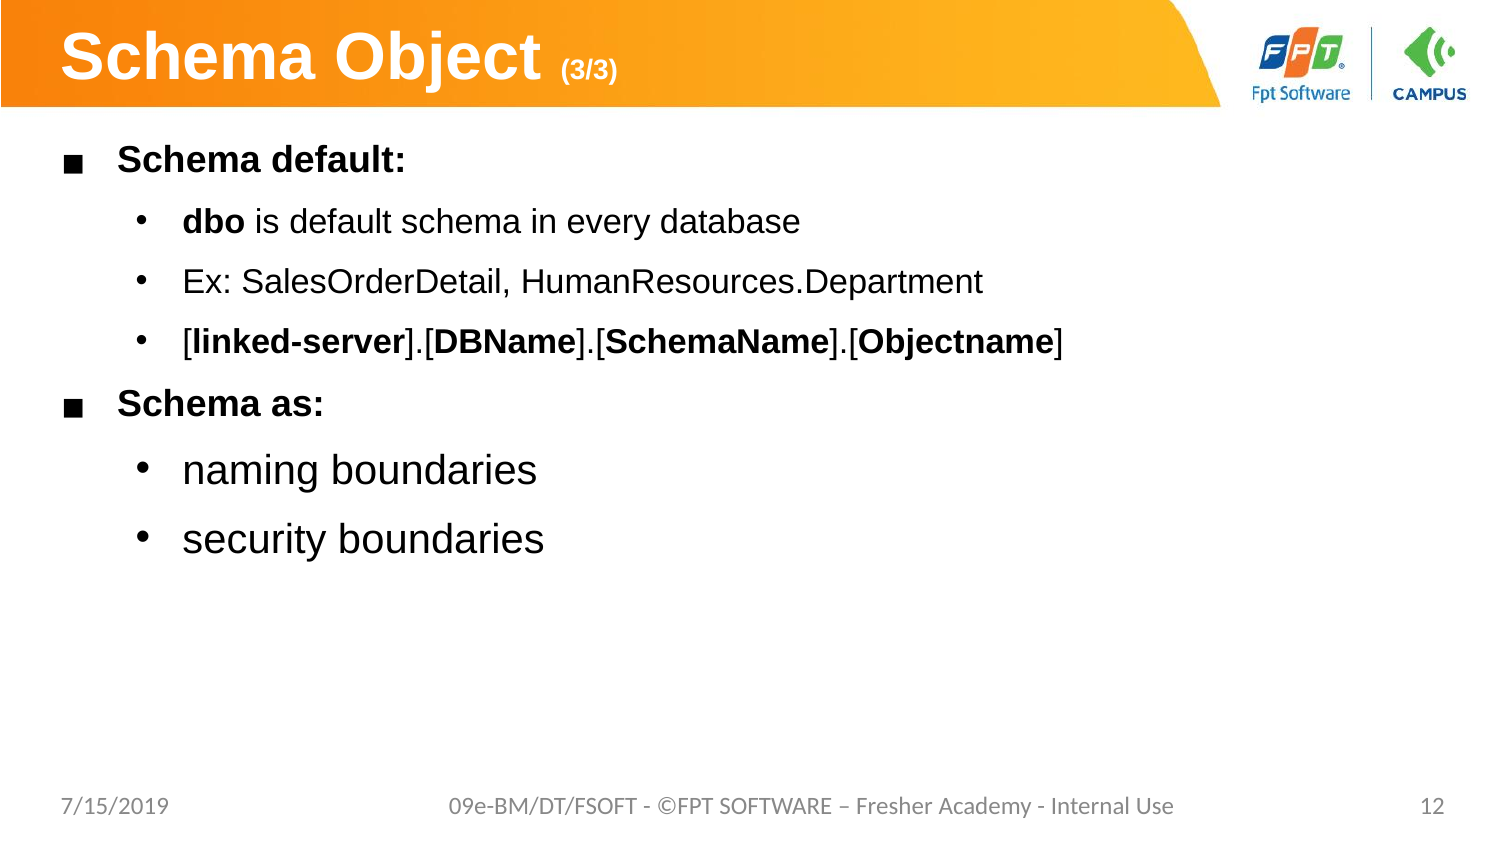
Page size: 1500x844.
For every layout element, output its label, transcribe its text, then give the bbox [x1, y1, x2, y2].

footer 09e-BM/DT/FSOFT - ©FPT SOFTWARE – Fresher Academy - Internal Use [289, 782, 1335, 827]
list Schema default: dbo is default schema in every database Ex: SalesOrderDetail, HumanResources.Department [linked-server].[DBName].[SchemaName].[Objectname] Schema as: naming boundaries security boundaries [45, 127, 1461, 754]
picture [1, 0, 1499, 844]
slide_number ‹#› [1350, 782, 1461, 827]
title Schema Object (3/3) [45, 0, 1176, 106]
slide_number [45, 782, 270, 827]
